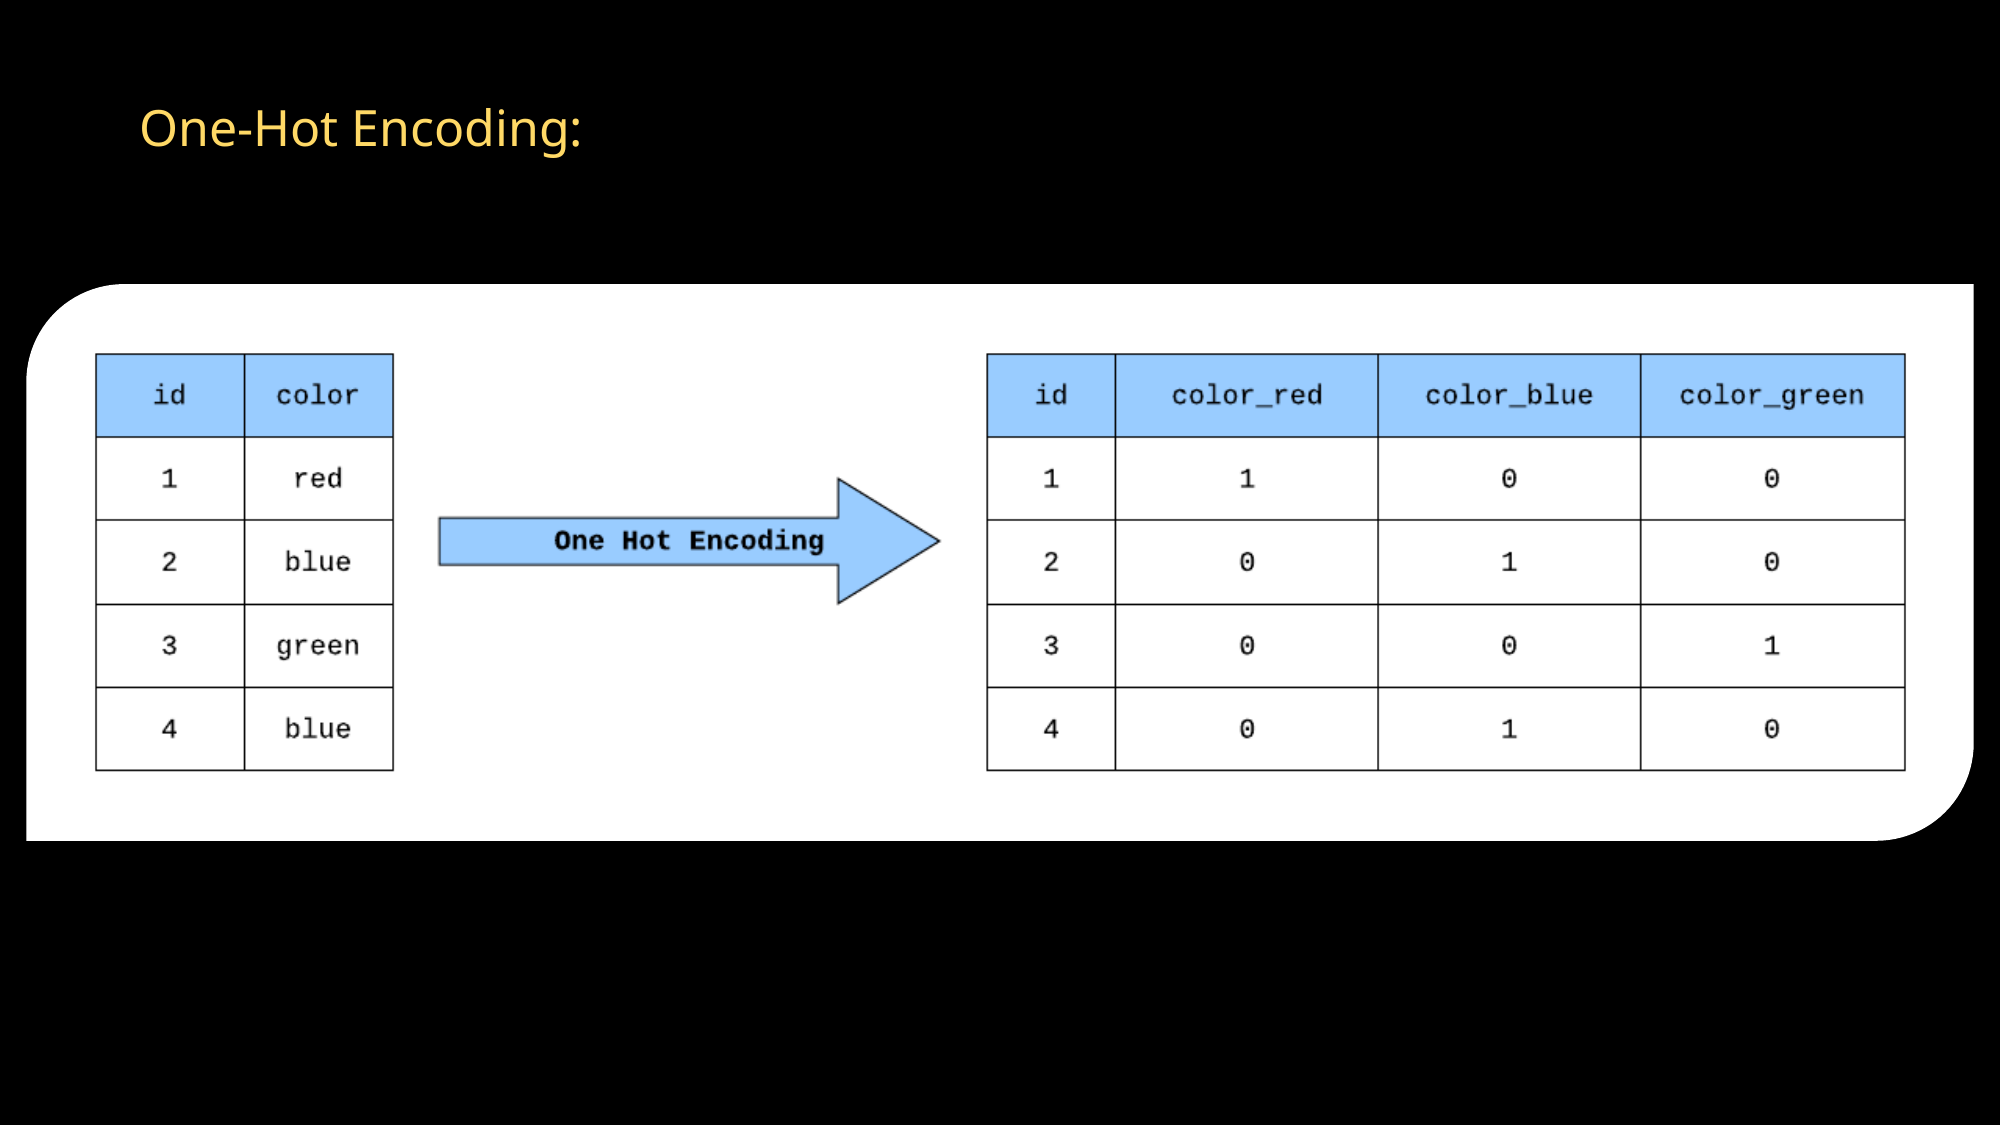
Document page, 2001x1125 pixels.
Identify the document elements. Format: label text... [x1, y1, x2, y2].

picture [33, 291, 1967, 834]
text_box One-Hot Encoding: [124, 89, 599, 165]
